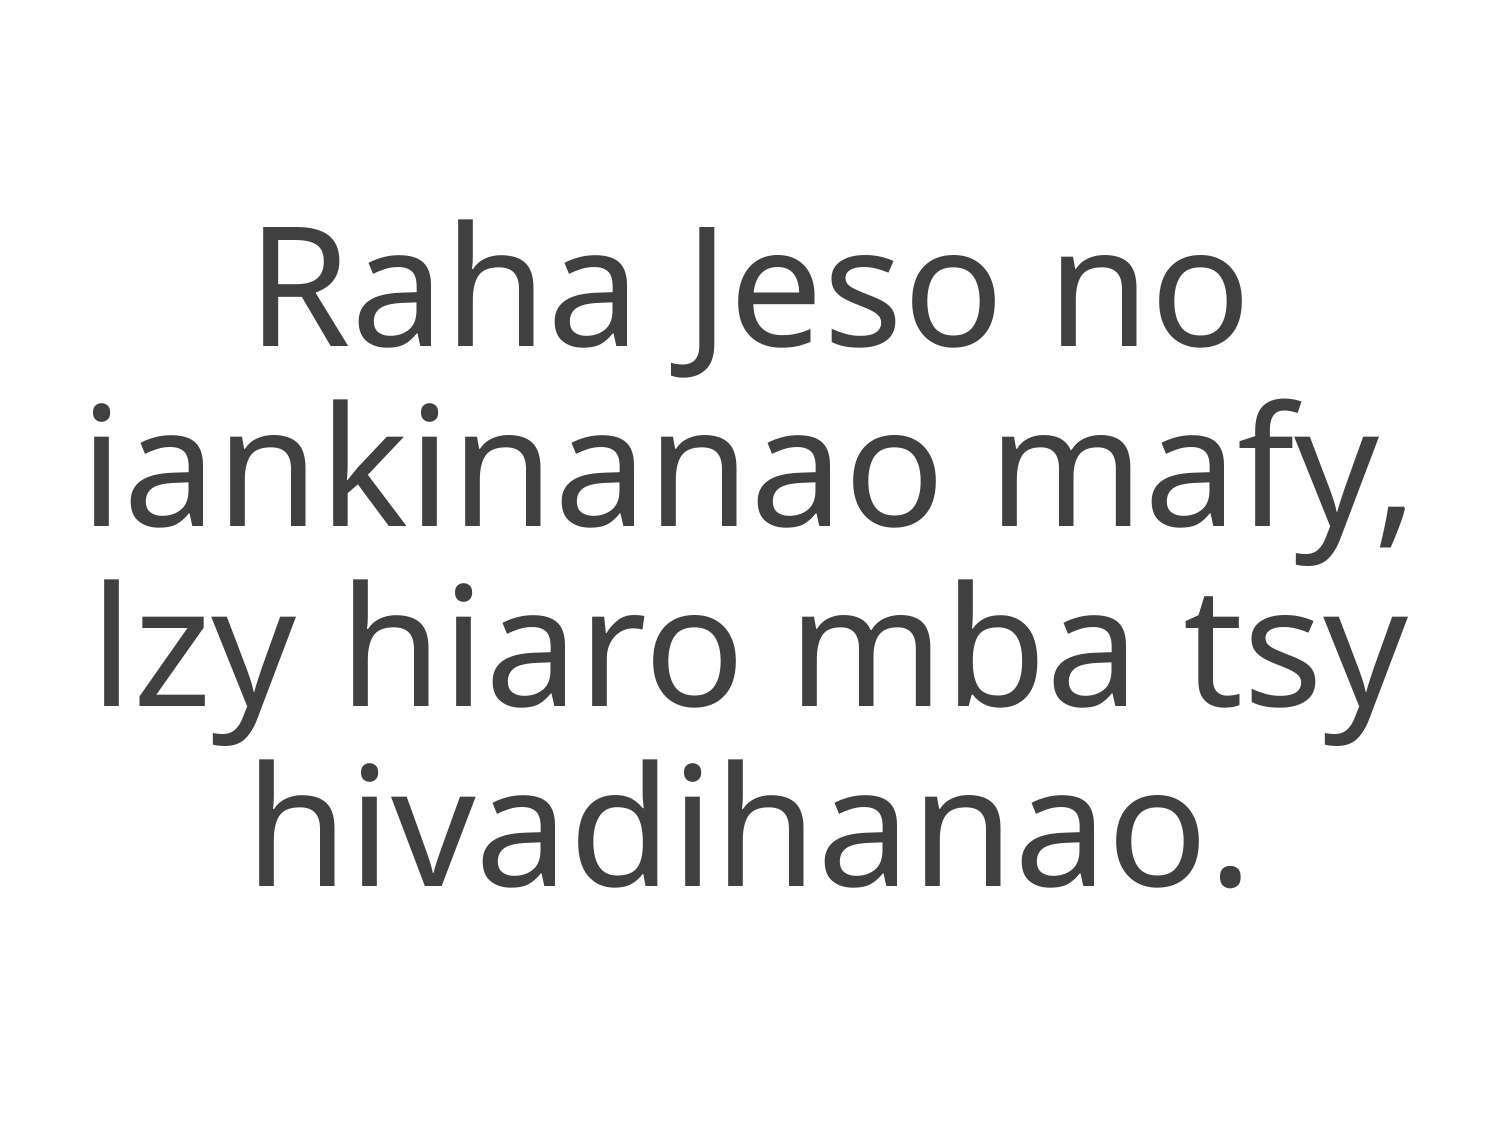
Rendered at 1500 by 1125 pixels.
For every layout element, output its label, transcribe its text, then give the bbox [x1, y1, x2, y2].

title Raha Jeso no iankinanao mafy, lzy hiaro mba tsy hivadihanao. [0, 453, 1500, 672]
